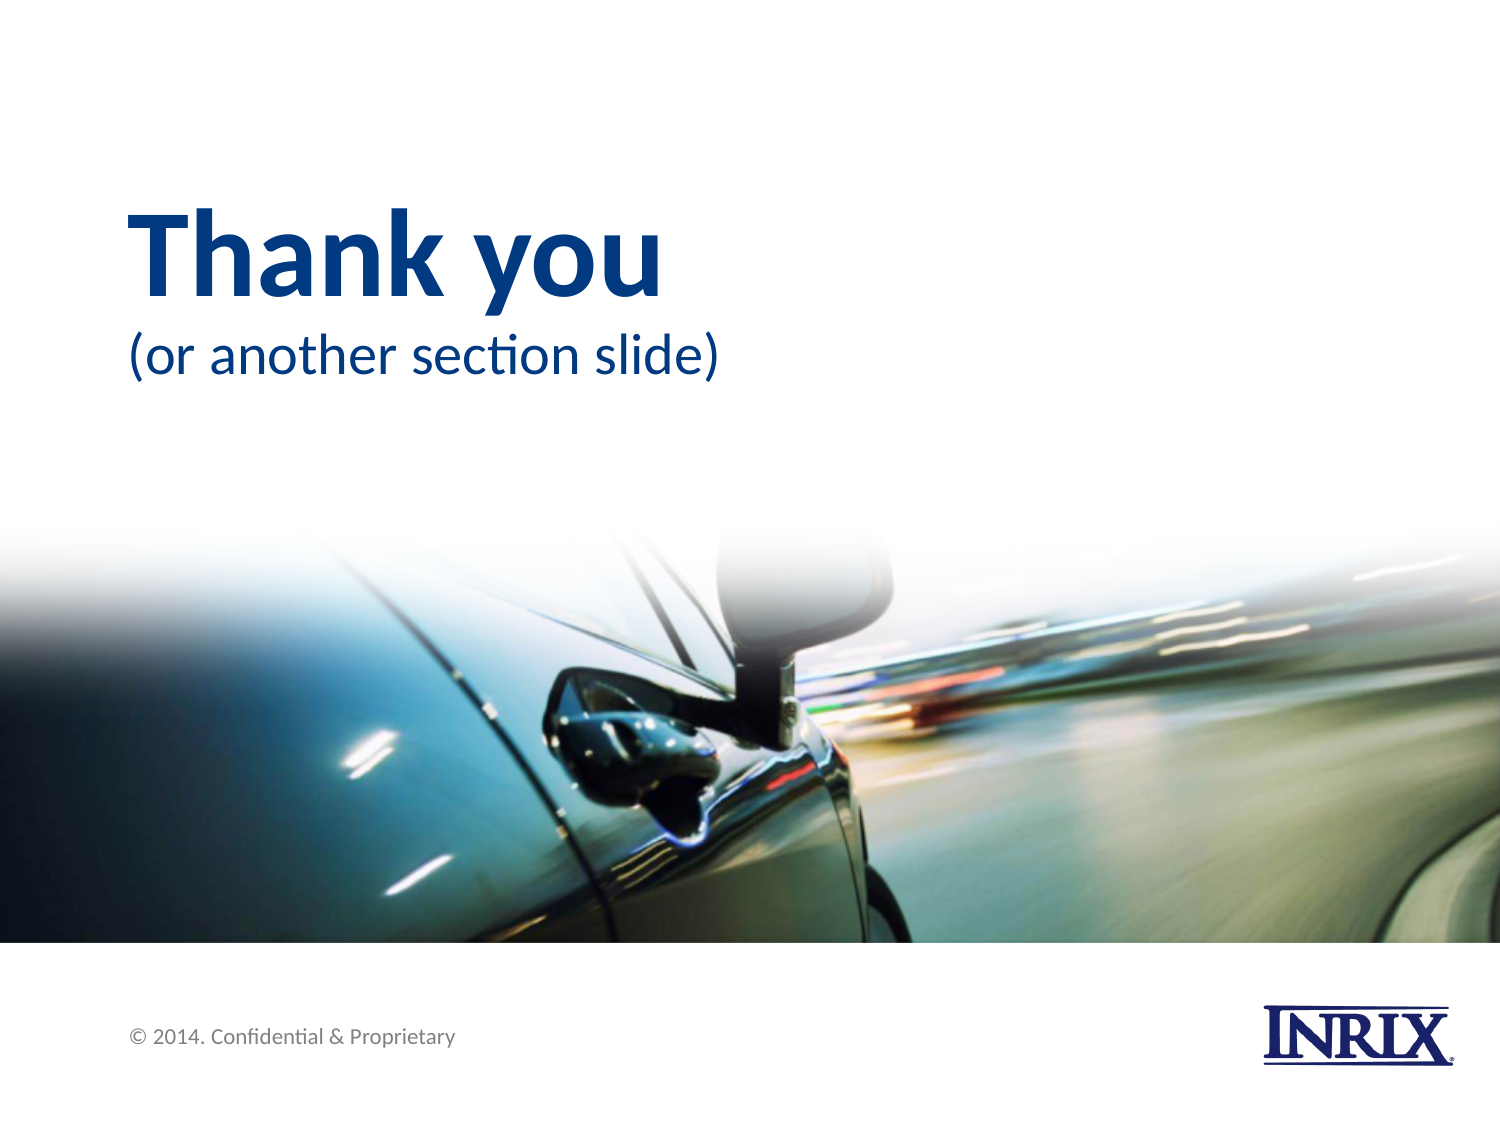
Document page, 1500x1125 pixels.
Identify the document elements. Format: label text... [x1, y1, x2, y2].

picture [0, 517, 1500, 1125]
title Thank you (or another section slide) [112, 153, 1388, 395]
